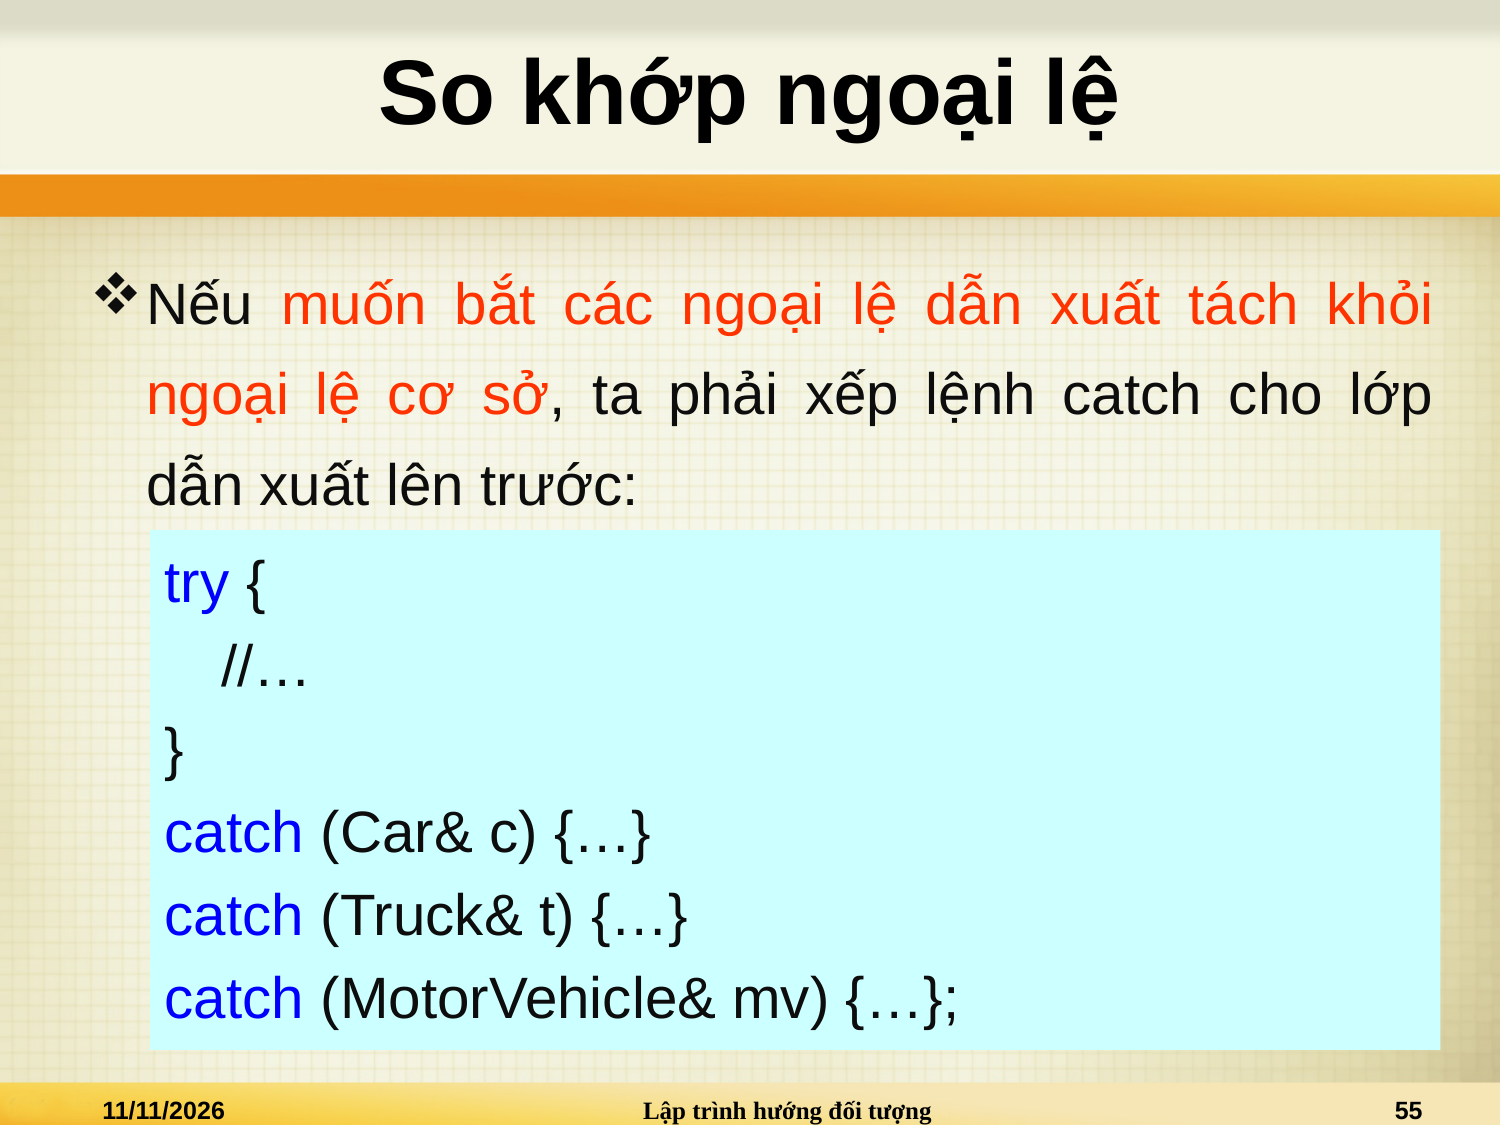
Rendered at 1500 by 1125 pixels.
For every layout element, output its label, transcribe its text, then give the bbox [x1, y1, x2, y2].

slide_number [87, 1087, 438, 1125]
picture [0, 175, 1500, 1125]
slide_number 55 [1087, 1087, 1438, 1125]
list Nếu muốn bắt các ngoại lệ dẫn xuất tách khỏi ngoại lệ cơ sở, ta phải xếp lệnh catch cho lớp dẫn xuất lên trước: [75, 237, 1450, 1046]
text_box try { //… } catch (Car& c) {…} catch (Truck& t) {…} catch (MotorVehicle& mv) {…}; [150, 530, 1441, 1050]
title So khớp ngoại lệ [0, 0, 1500, 175]
footer Lập trình hướng đối tượng [549, 1087, 1025, 1125]
